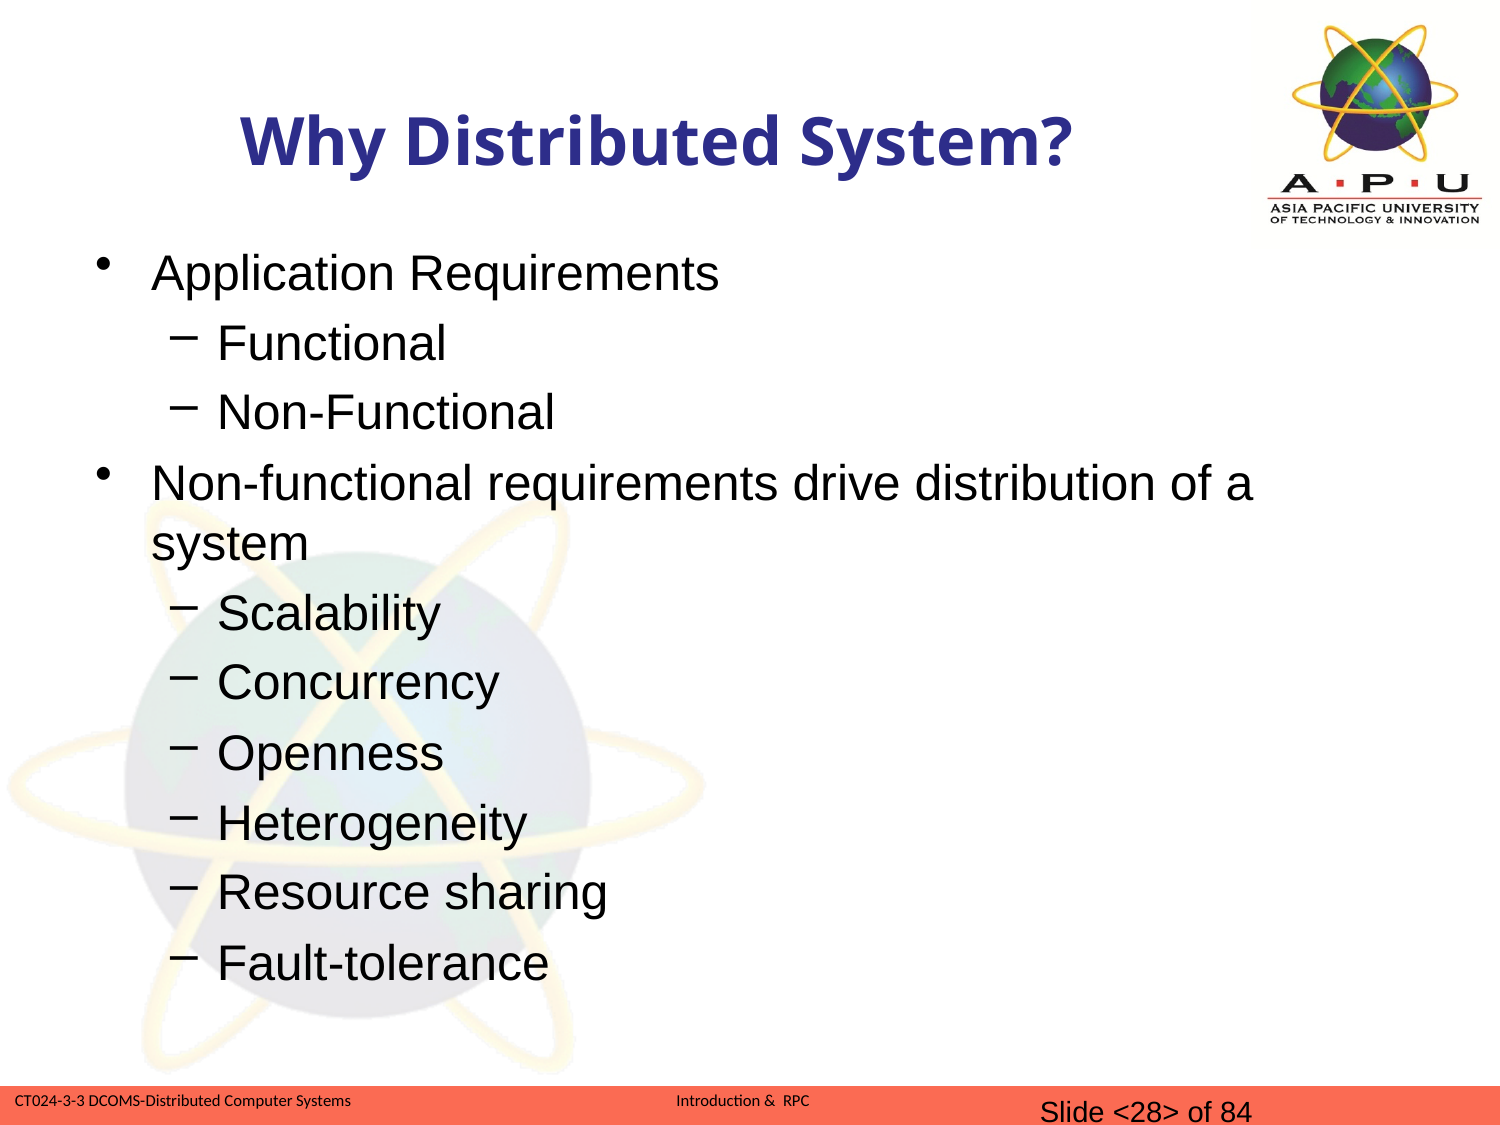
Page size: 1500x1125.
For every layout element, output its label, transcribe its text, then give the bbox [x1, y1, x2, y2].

list Application Requirements Functional Non-Functional Non-functional requirements drive distribution of a system Scalability Concurrency Openness Heterogeneity Resource sharing Fault-tolerance [79, 232, 1430, 1021]
title Why Distributed System? [79, 45, 1235, 232]
footer Slide <28> of 84 [1025, 1086, 1500, 1125]
picture [1251, 0, 1500, 249]
